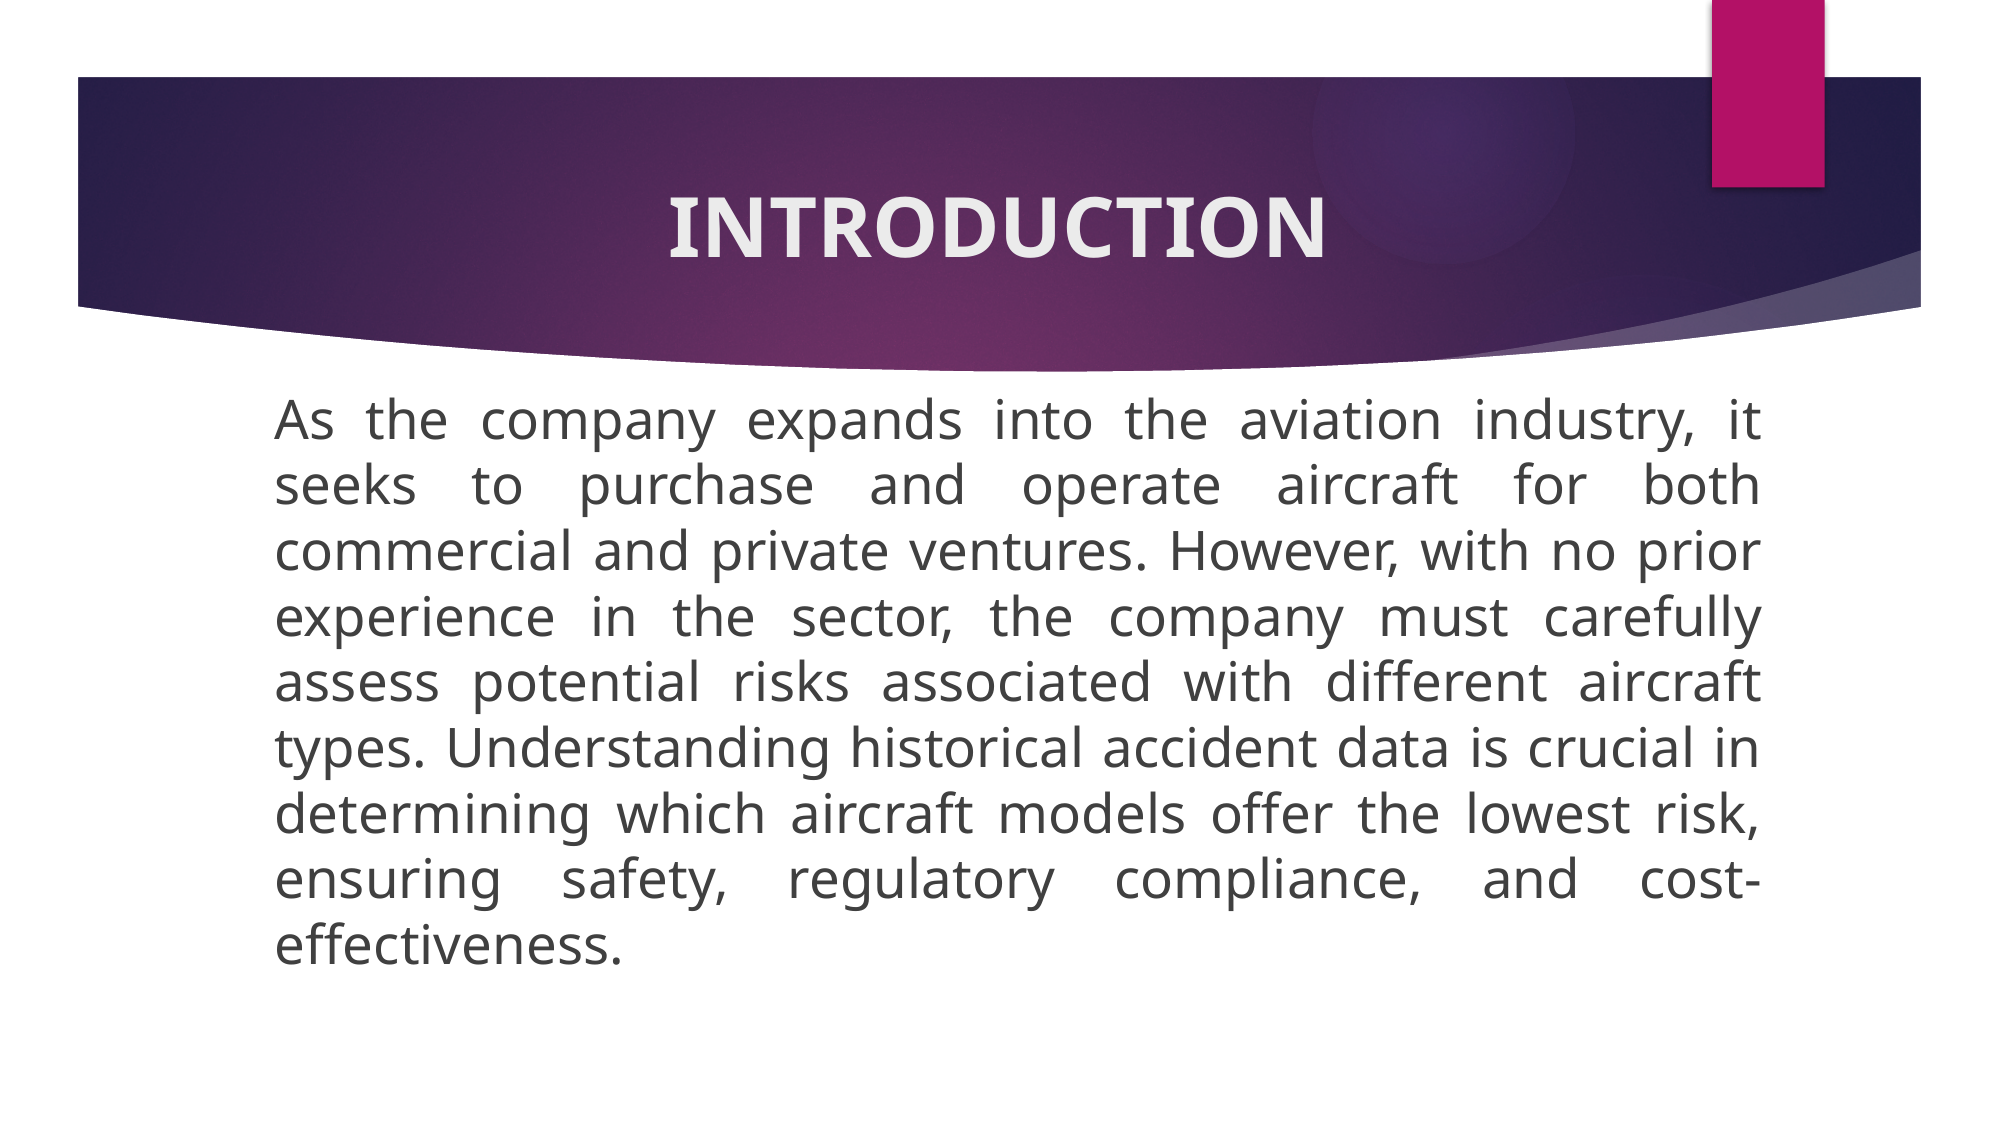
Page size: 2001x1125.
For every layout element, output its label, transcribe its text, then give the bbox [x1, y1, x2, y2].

title INTRODUCTION [137, 115, 1863, 334]
list As the company expands into the aviation industry, it seeks to purchase and operate aircraft for both commercial and private ventures. However, with no prior experience in the sector, the company must carefully assess potential risks associated with different aircraft types. Understanding historical accident data is crucial in determining which aircraft models offer the lowest risk, ensuring safety, regulatory compliance, and cost-effectiveness. [259, 377, 1780, 986]
